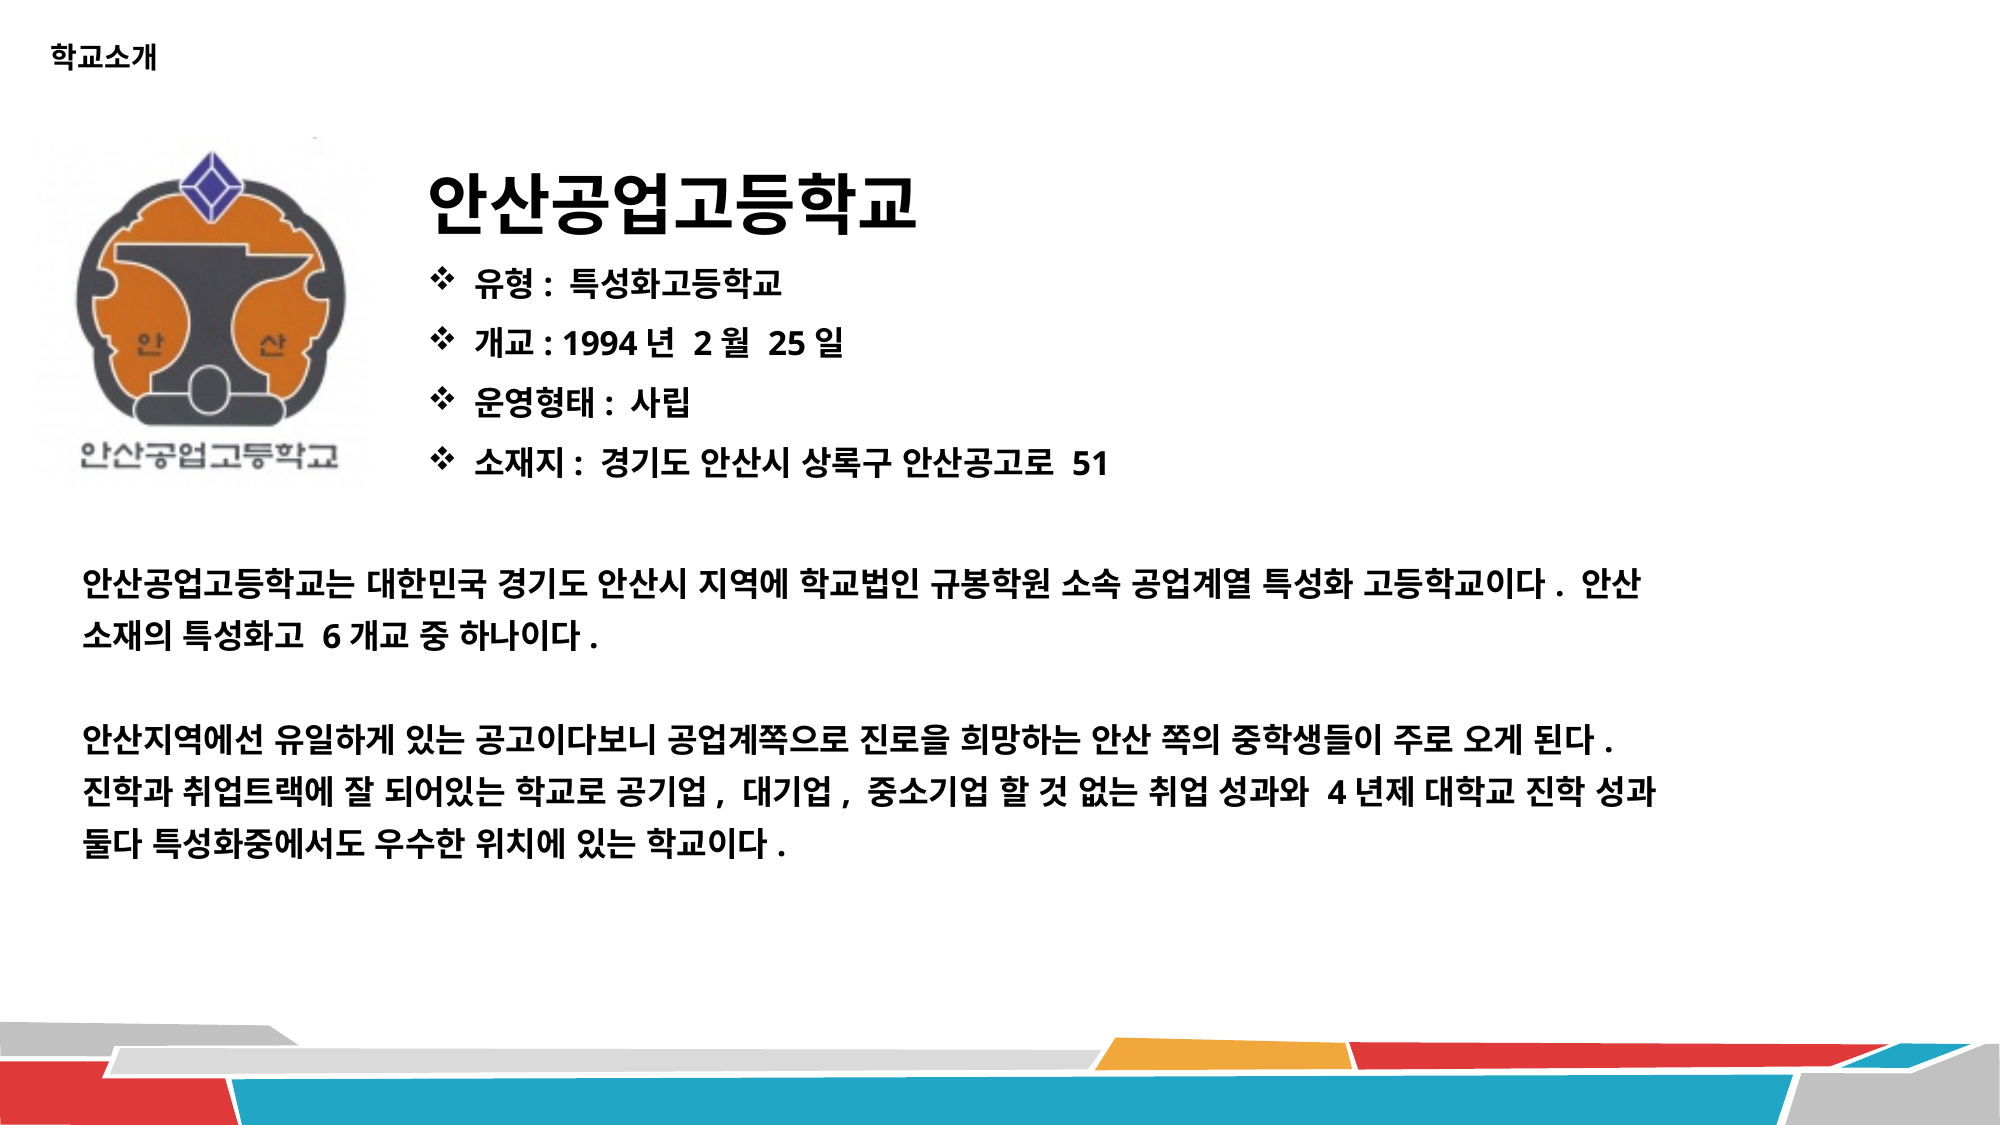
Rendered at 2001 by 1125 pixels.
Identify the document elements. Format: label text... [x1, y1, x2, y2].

text_box 학교소개 [35, 31, 254, 82]
text_box 안산공업고등학교는 대한민국 경기도 안산시 지역에 학교법인 규봉학원 소속 공업계열 특성화 고등학교이다. 안산 소재의 특성화고 6개교 중 하나이다. 안산지역에선 유일하게 있는 공고이다보니 공업계쪽으로 진로을 희망하는 안산 쪽의 중학생들이 주로 오게 된다. 진학과 취업트랙에 잘 되어있는 학교로 공기업, 대기업, 중소기업 할 것 없는 취업 성과와 4년제 대학교 진학 성과 둘다 특성화중에서도 우수한 위치에 있는 학교이다. [67, 544, 1736, 870]
picture [35, 137, 370, 489]
text_box 안산공업고등학교 유형: 특성화고등학교 개교: 1994년 2월 25일 운영형태: 사립 소재지: 경기도 안산시 상록구 안산공고로 51 [412, 155, 1272, 543]
